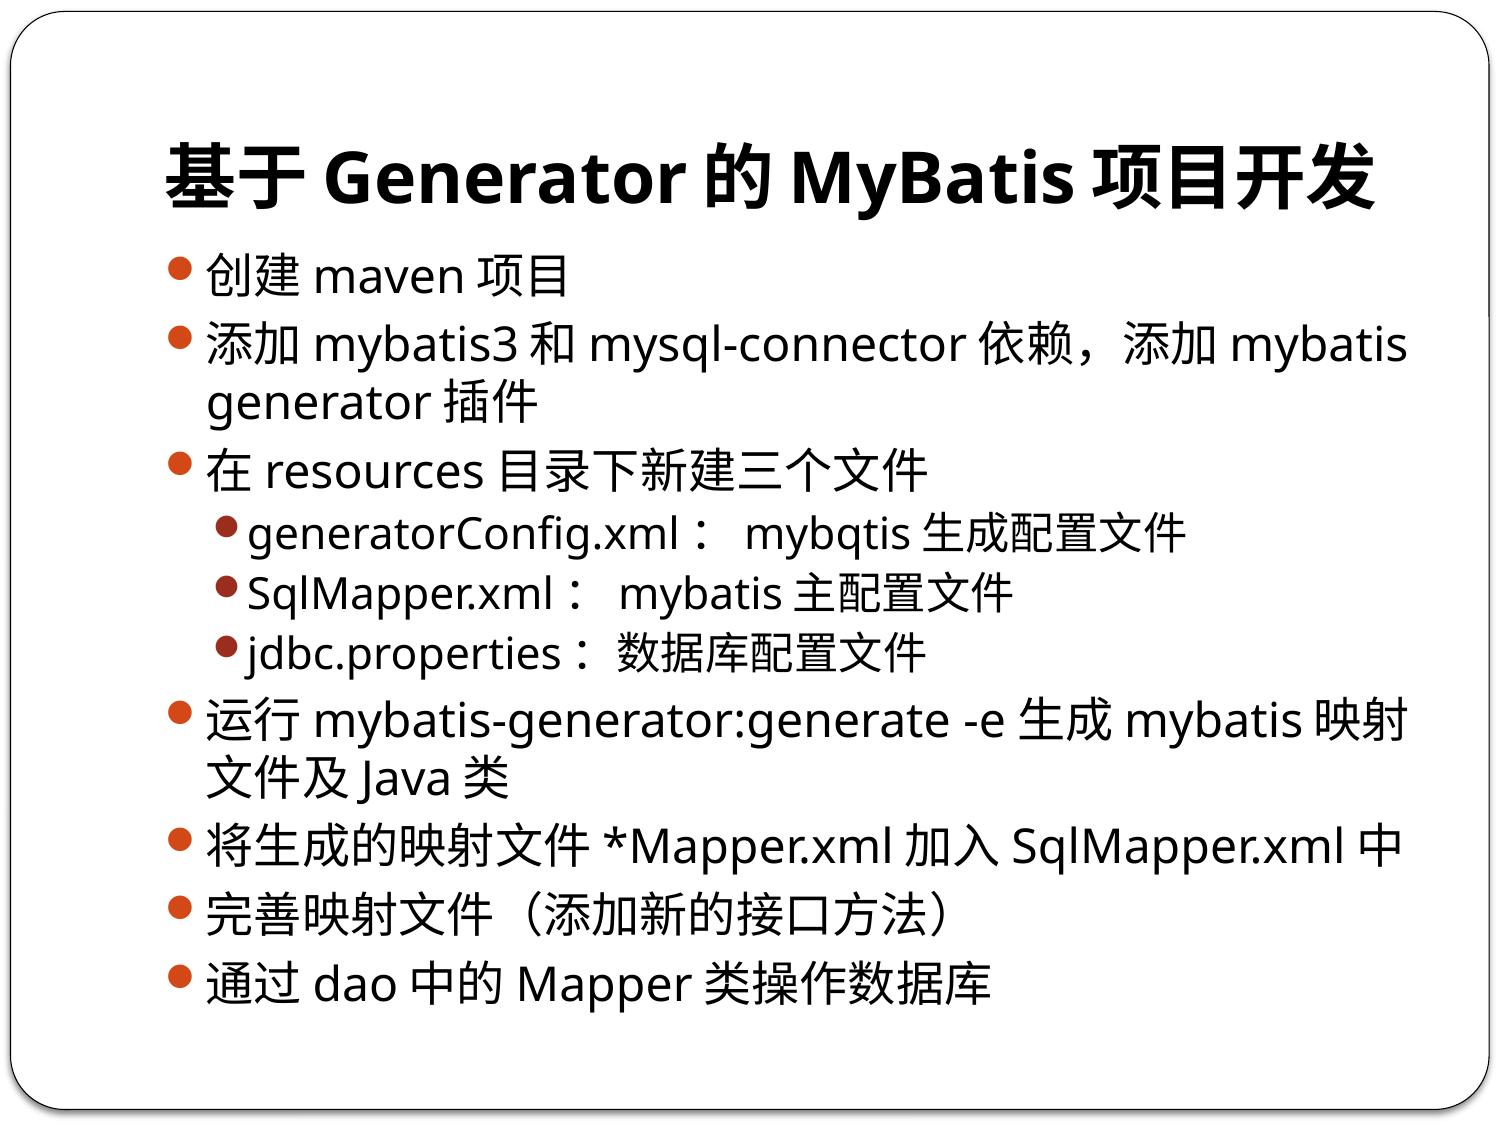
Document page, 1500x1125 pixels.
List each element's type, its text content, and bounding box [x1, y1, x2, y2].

list 创建maven项目 添加mybatis3和mysql-connector依赖，添加mybatis generator插件 在resources目录下新建三个文件 generatorConfig.xml：mybqtis生成配置文件 SqlMapper.xml：mybatis主配置文件 jdbc.properties：数据库配置文件 运行mybatis-generator:generate -e生成mybatis映射文件及Java类 将生成的映射文件*Mapper.xml加入SqlMapper.xml中 完善映射文件（添加新的接口方法） 通过dao中的Mapper类操作数据库 [150, 237, 1425, 1078]
title 基于Generator的MyBatis项目开发 [150, 45, 1425, 233]
